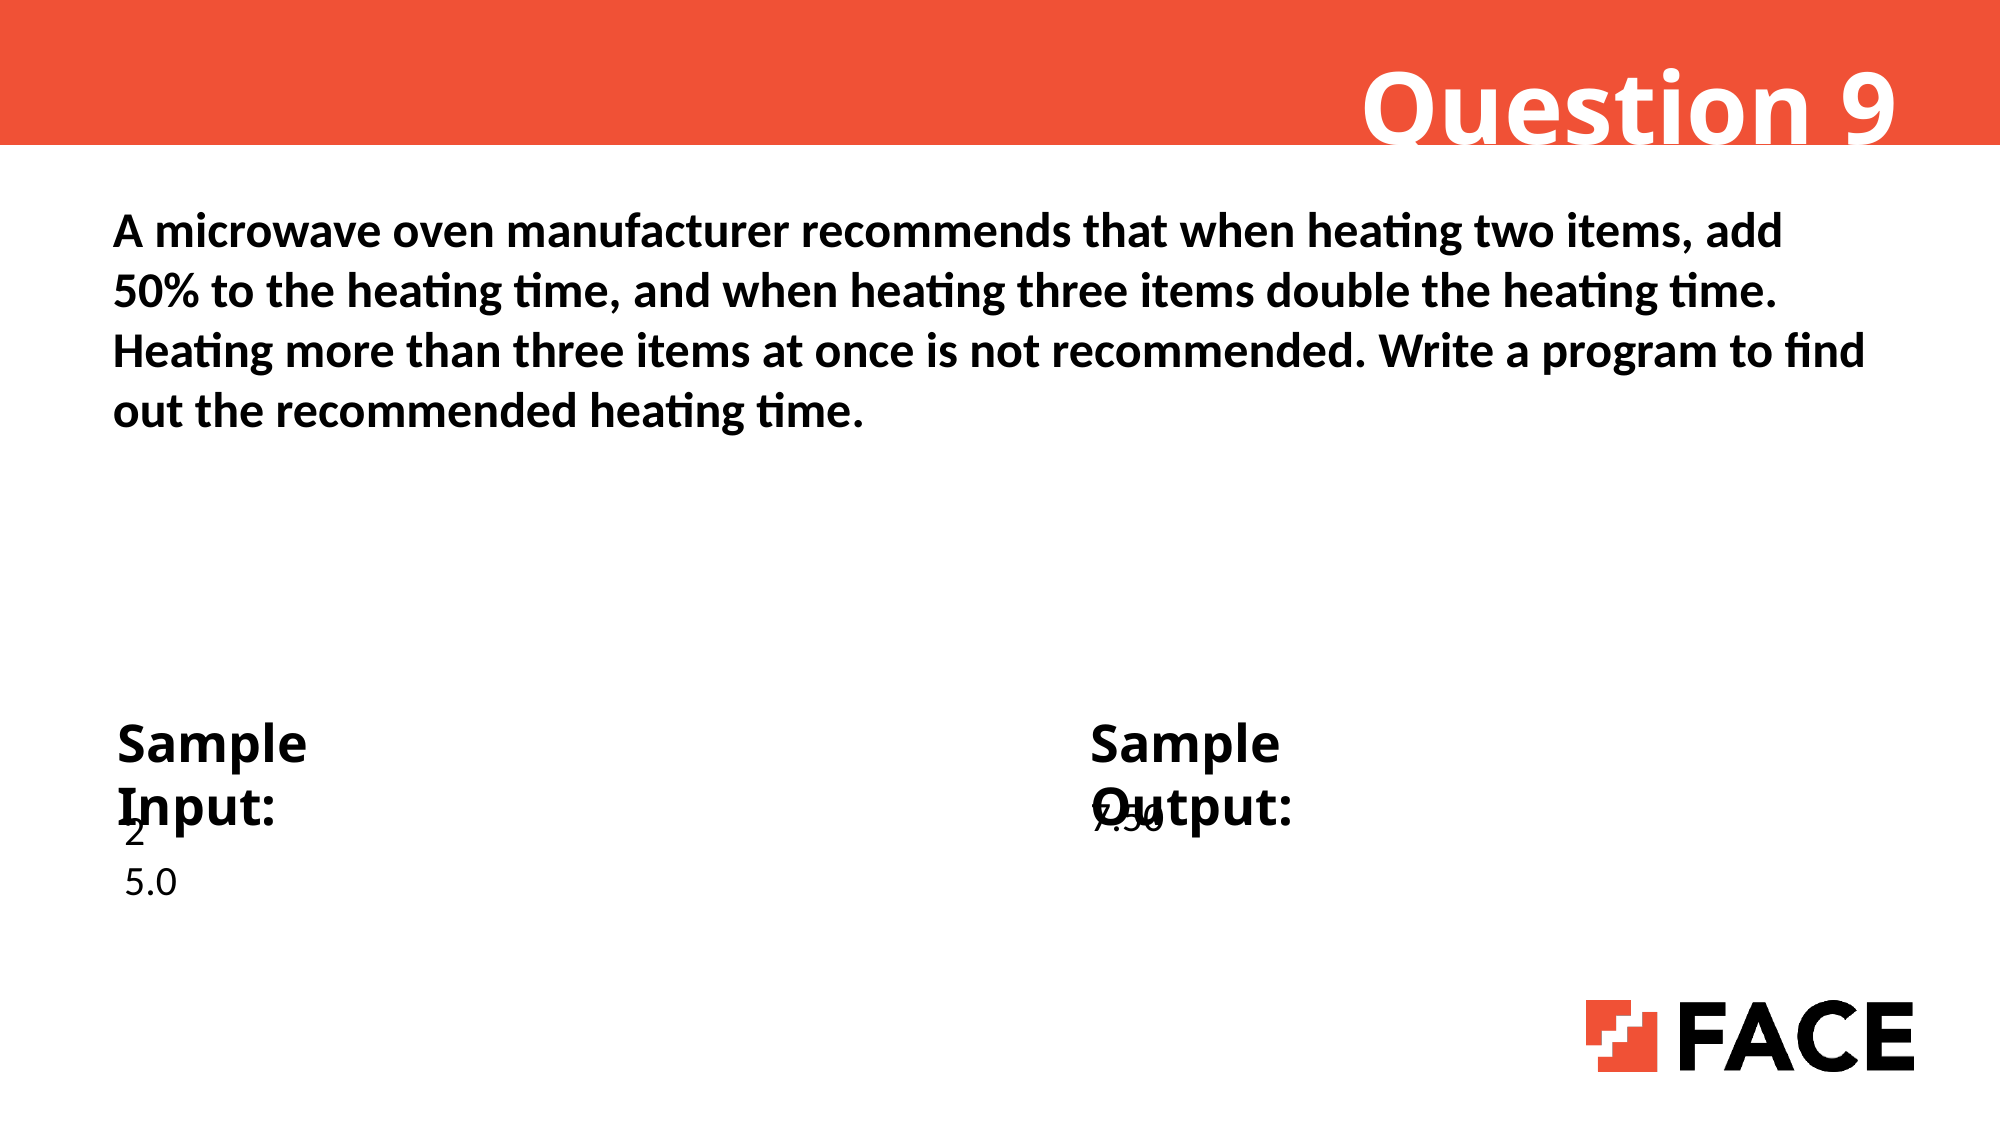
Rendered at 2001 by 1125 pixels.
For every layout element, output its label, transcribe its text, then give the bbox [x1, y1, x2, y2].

text_box Sample Output: [1075, 703, 1493, 782]
text_box Question 9 [638, 37, 1914, 173]
text_box [0, 0, 2000, 147]
text_box 2 5.0 [109, 796, 937, 912]
text_box Sample Input: [102, 703, 468, 843]
picture [1586, 1000, 1915, 1072]
text_box A microwave oven manufacturer recommends that when heating two items, add 50% to the heating time, and when heating three items double the heating time. Heating more than three items at once is not recommended. Write a program to find out the recommended heating time. [98, 189, 1895, 445]
text_box 7.50 [1075, 782, 1903, 848]
